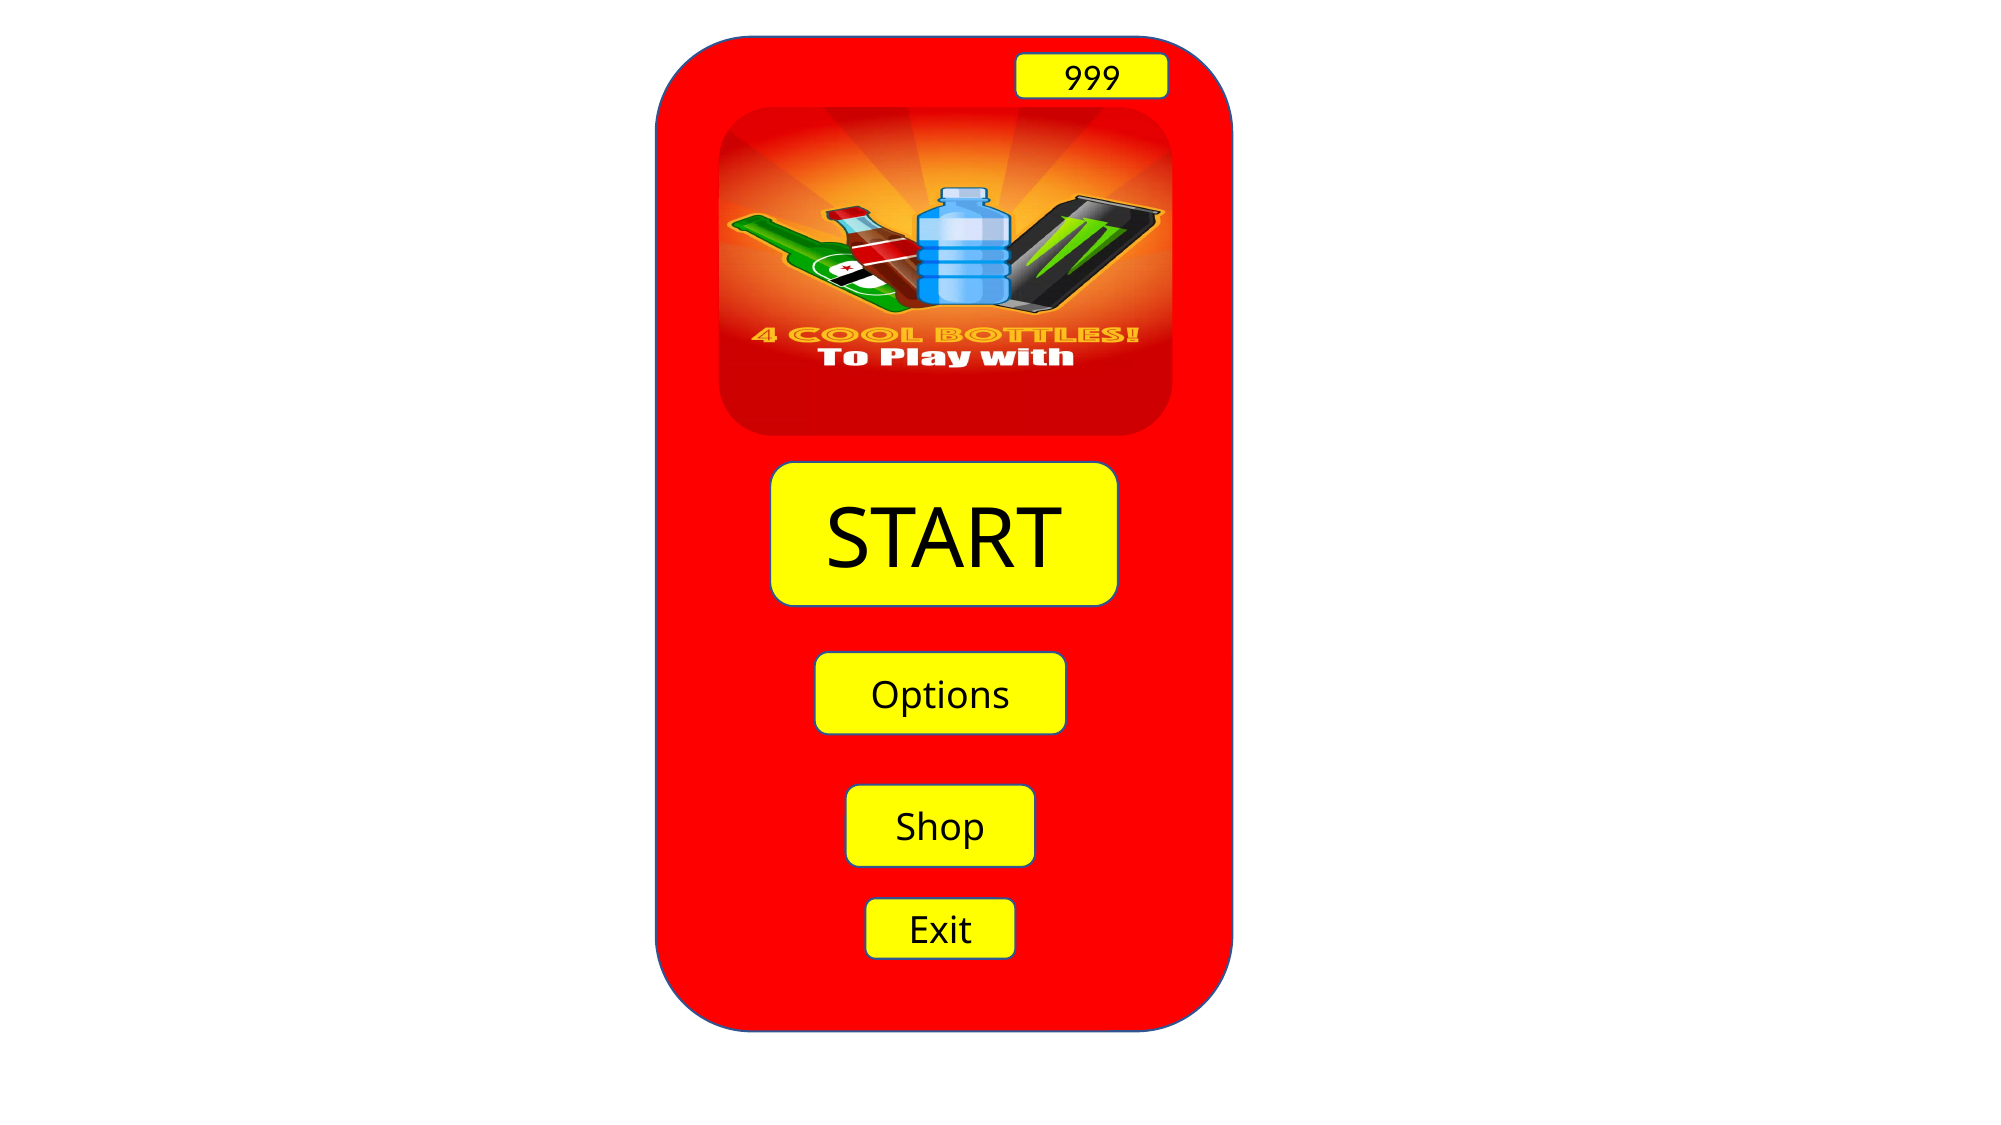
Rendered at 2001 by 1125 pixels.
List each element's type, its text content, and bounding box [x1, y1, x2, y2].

text_box [654, 35, 1234, 1033]
text_box Options [813, 650, 1068, 736]
text_box START [769, 460, 1120, 608]
text_box Exit [864, 897, 1017, 960]
text_box Shop [844, 783, 1037, 869]
text_box [716, 104, 1175, 438]
text_box 999 [1014, 52, 1170, 100]
